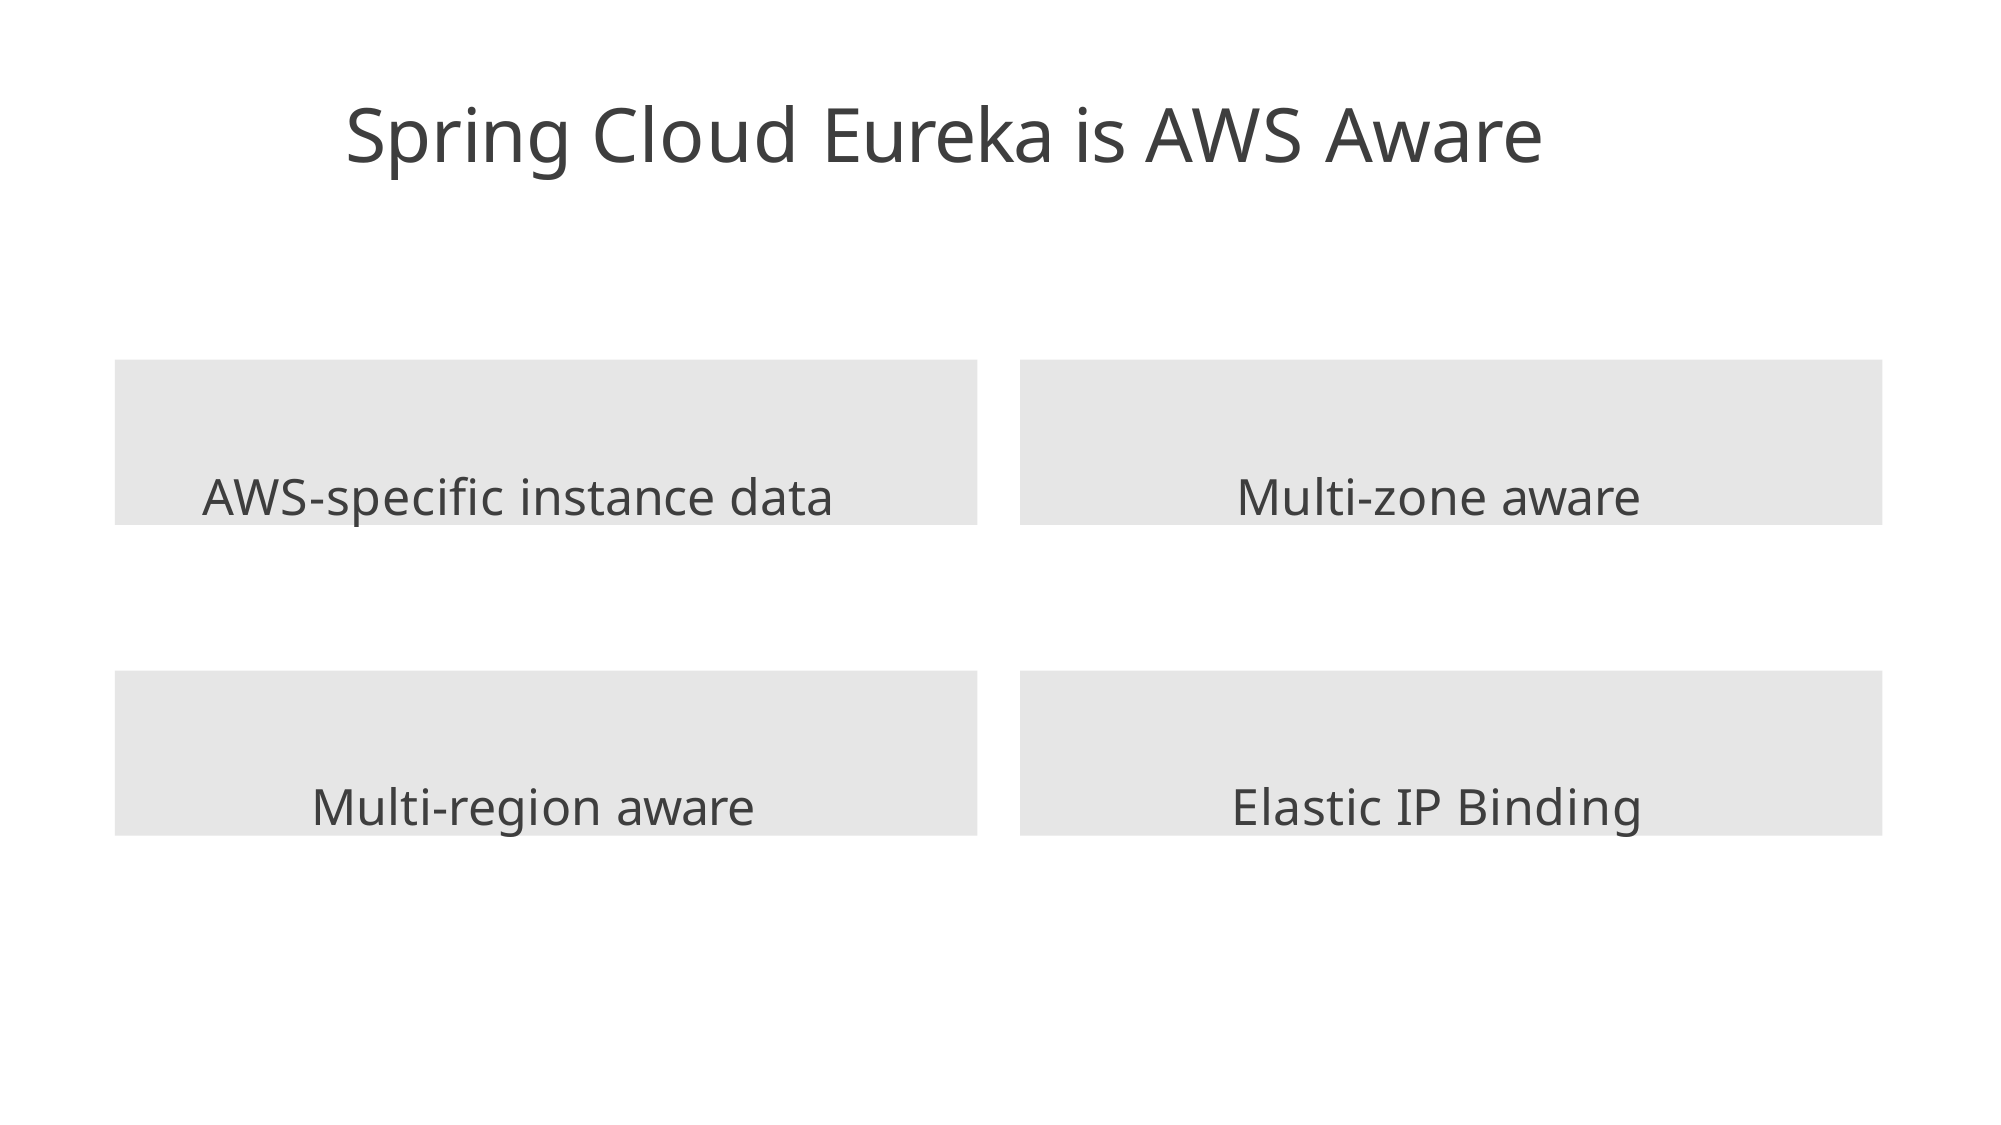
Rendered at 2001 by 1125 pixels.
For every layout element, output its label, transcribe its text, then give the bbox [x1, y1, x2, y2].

text_box Multi-region aware [114, 670, 978, 836]
text_box Elastic IP Binding [1020, 670, 1883, 836]
title Spring Cloud Eureka is AWS Aware [343, 85, 1643, 276]
text_box Multi-zone aware [1020, 359, 1883, 525]
text_box AWS-specific instance data [114, 359, 978, 525]
